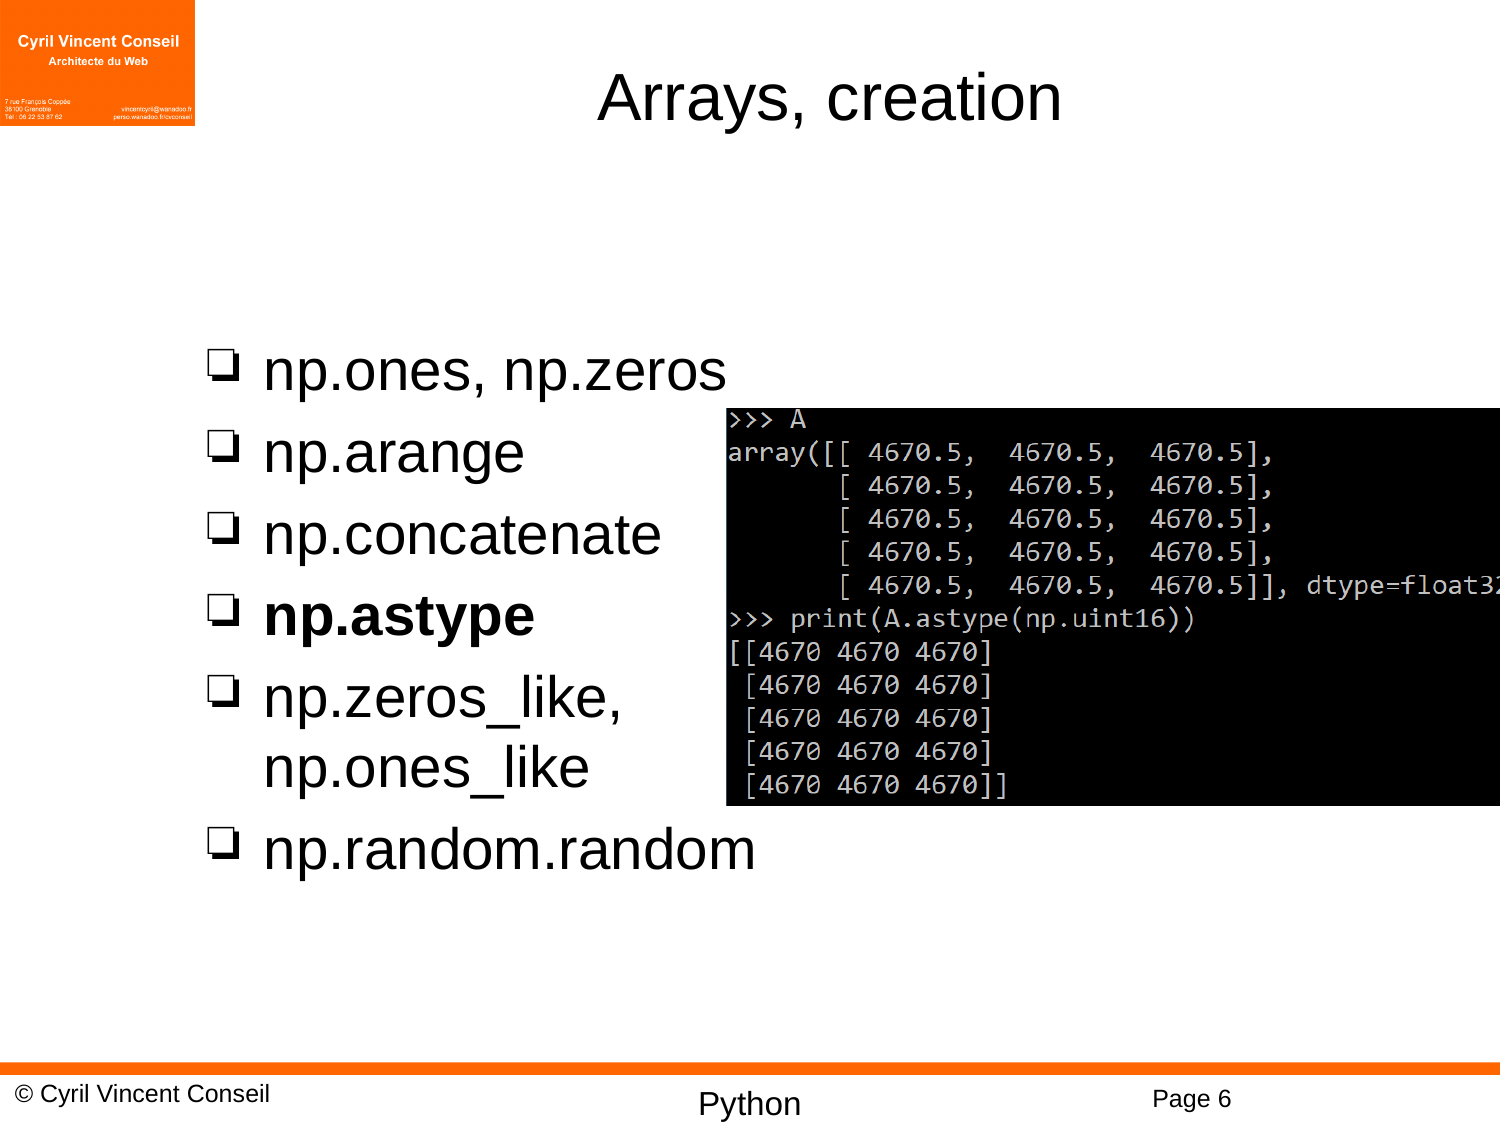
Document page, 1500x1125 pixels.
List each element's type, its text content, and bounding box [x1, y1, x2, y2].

picture [0, 0, 193, 126]
list np.ones, np.zeros np.arange np.concatenate np.astype np.zeros_like, np.ones_like np.random.random [192, 324, 818, 1000]
picture [726, 408, 1500, 806]
title Arrays, creation [193, 0, 1469, 188]
